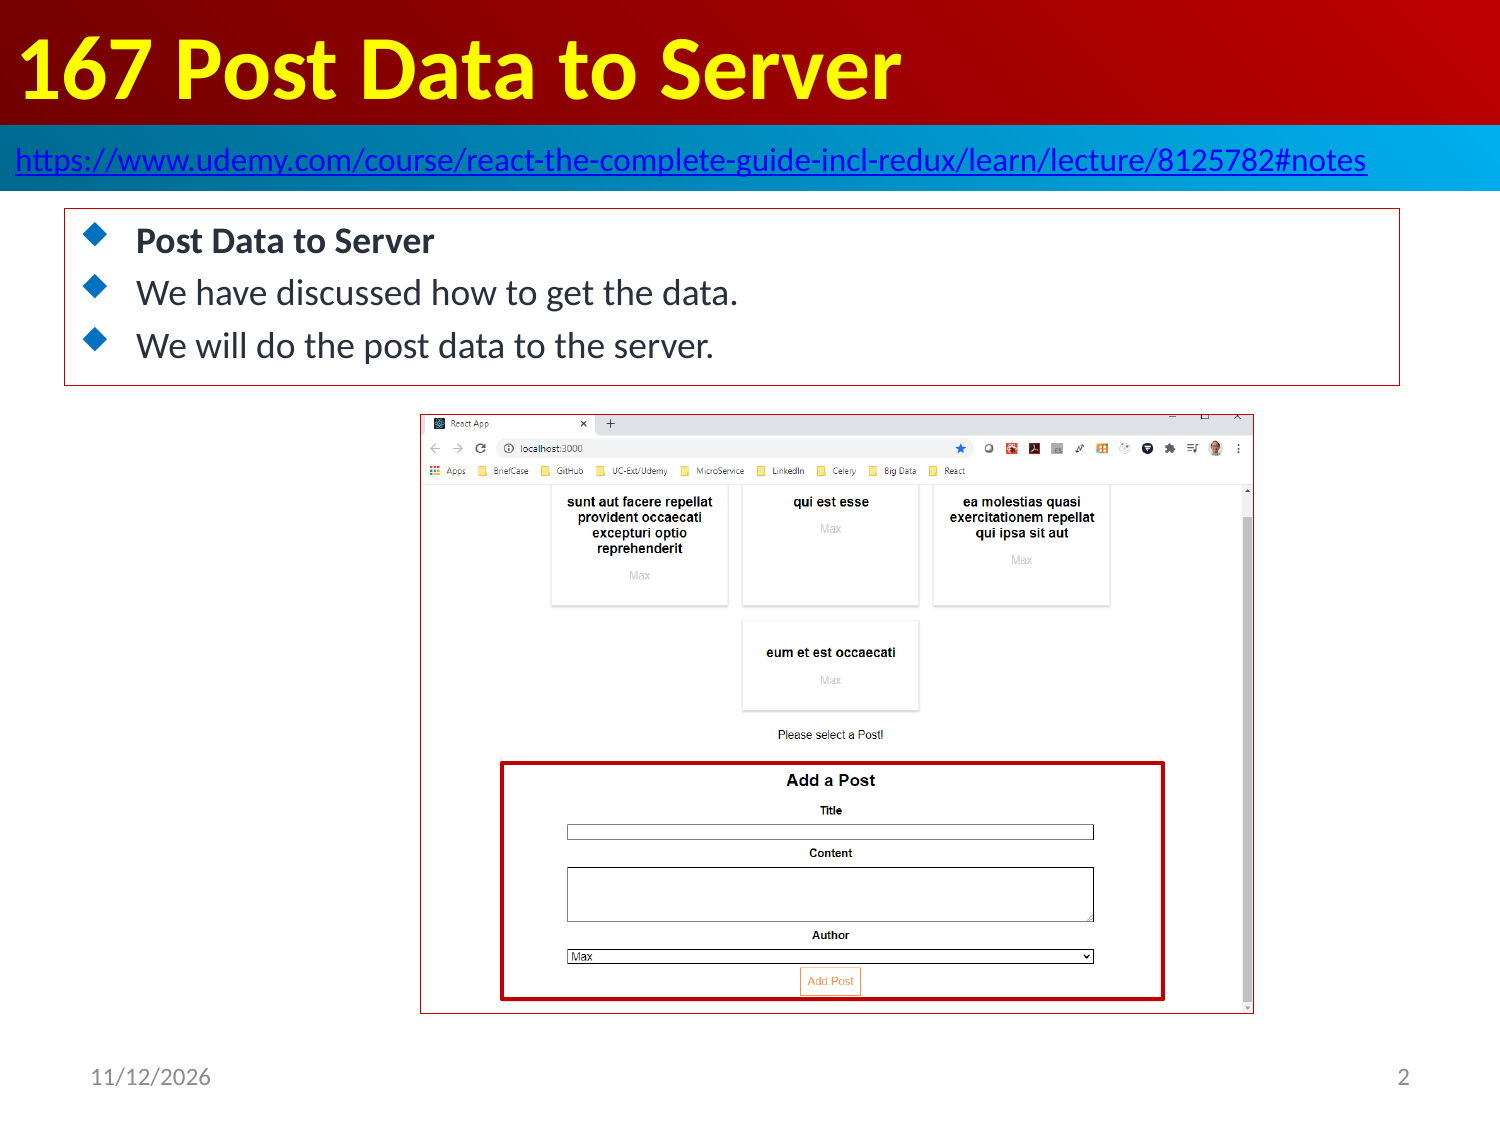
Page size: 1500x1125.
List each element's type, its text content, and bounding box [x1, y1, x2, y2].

slide_number 2 [1074, 1042, 1425, 1109]
picture [420, 414, 1254, 1014]
title 167 Post Data to Server [0, 0, 1500, 125]
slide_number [75, 1042, 425, 1109]
text_box https://www.udemy.com/course/react-the-complete-guide-incl-redux/learn/lecture/8125782#notes [0, 125, 1500, 191]
subtitle Post Data to Server We have discussed how to get the data. We will do the post data to the server. [64, 208, 1400, 386]
